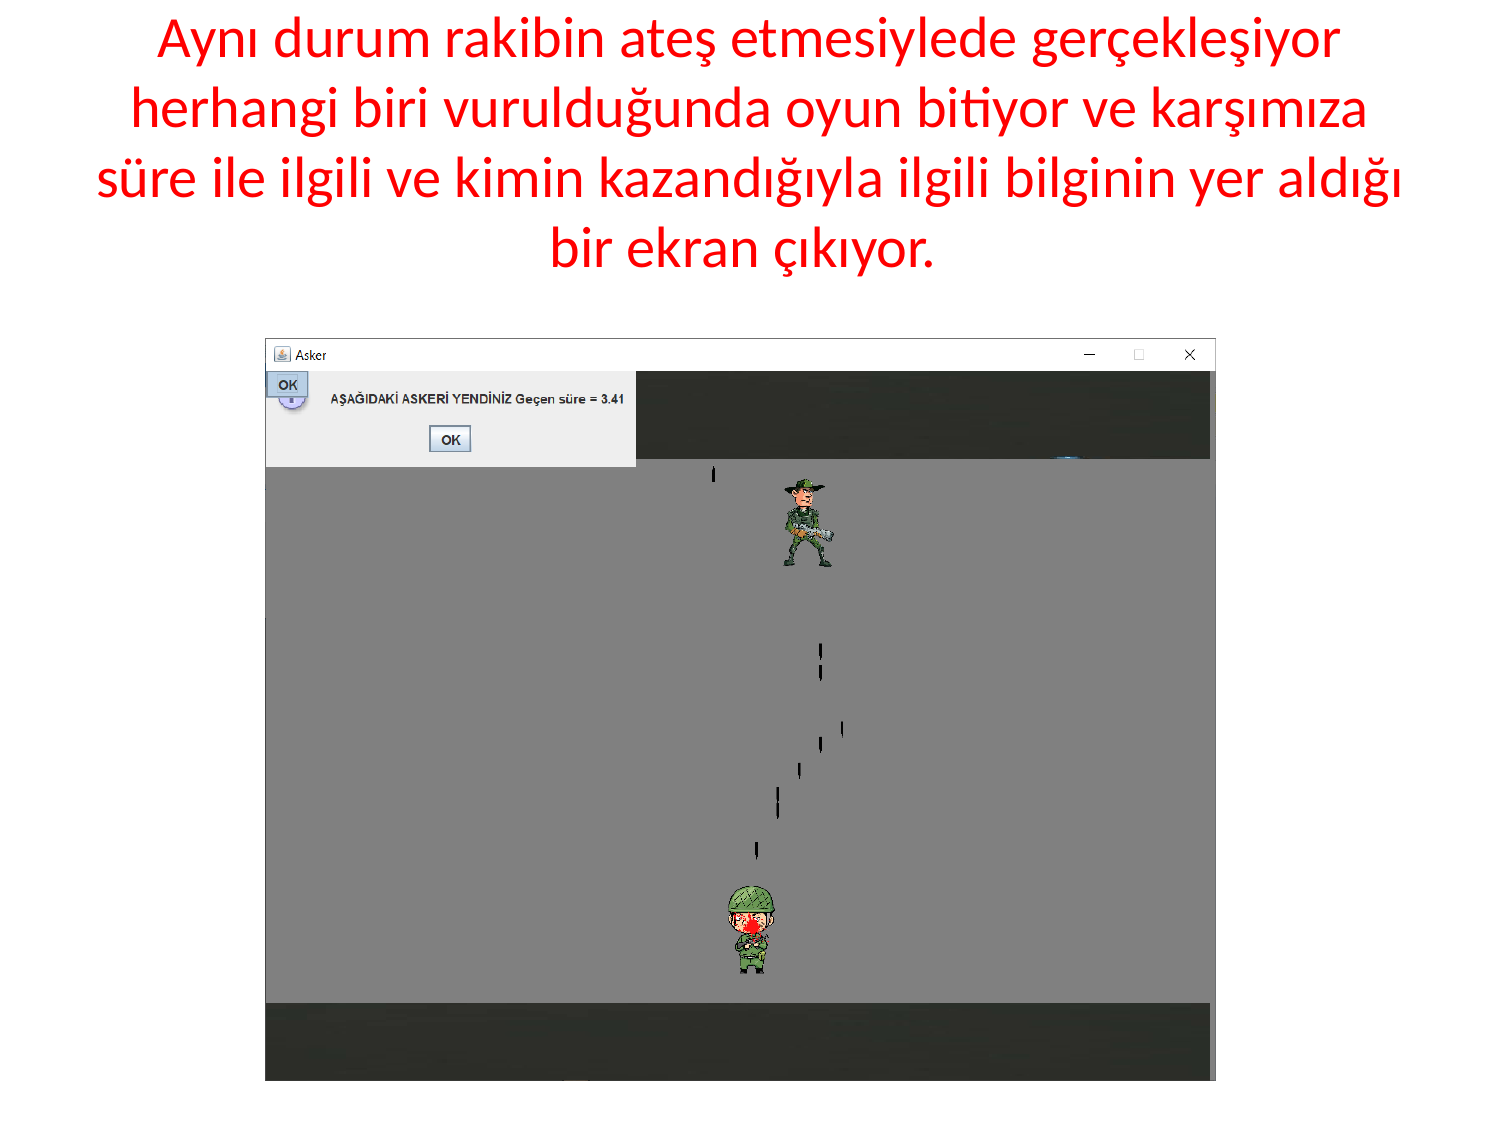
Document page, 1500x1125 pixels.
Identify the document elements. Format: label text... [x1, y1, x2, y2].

title Aynı durum rakibin ateş etmesiylede gerçekleşiyor herhangi biri vurulduğunda oyun bitiyor ve karşımıza süre ile ilgili ve kimin kazandığıyla ilgili bilginin yer aldığı bir ekran çıkıyor. [75, 45, 1425, 233]
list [265, 337, 1216, 1081]
